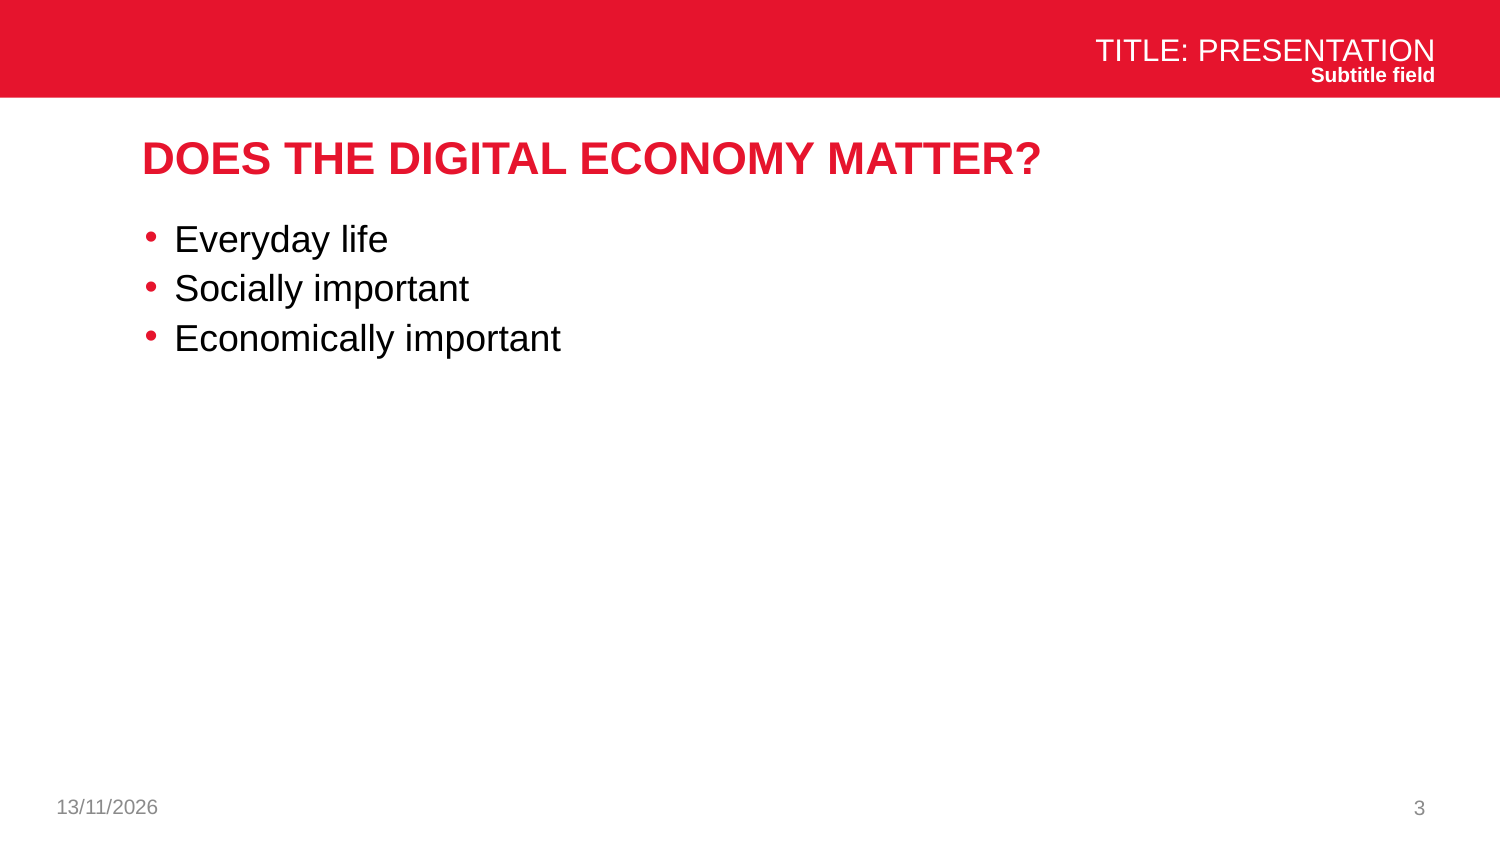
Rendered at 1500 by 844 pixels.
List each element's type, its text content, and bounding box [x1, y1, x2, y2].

list Everyday life Socially important Economically important [53, 202, 1436, 754]
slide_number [41, 783, 392, 829]
list Title: Presentation [346, 19, 1451, 51]
title Does the digital economy matter? [53, 113, 1435, 199]
slide_number 3 [1090, 785, 1441, 830]
list Subtitle field [346, 51, 1451, 82]
